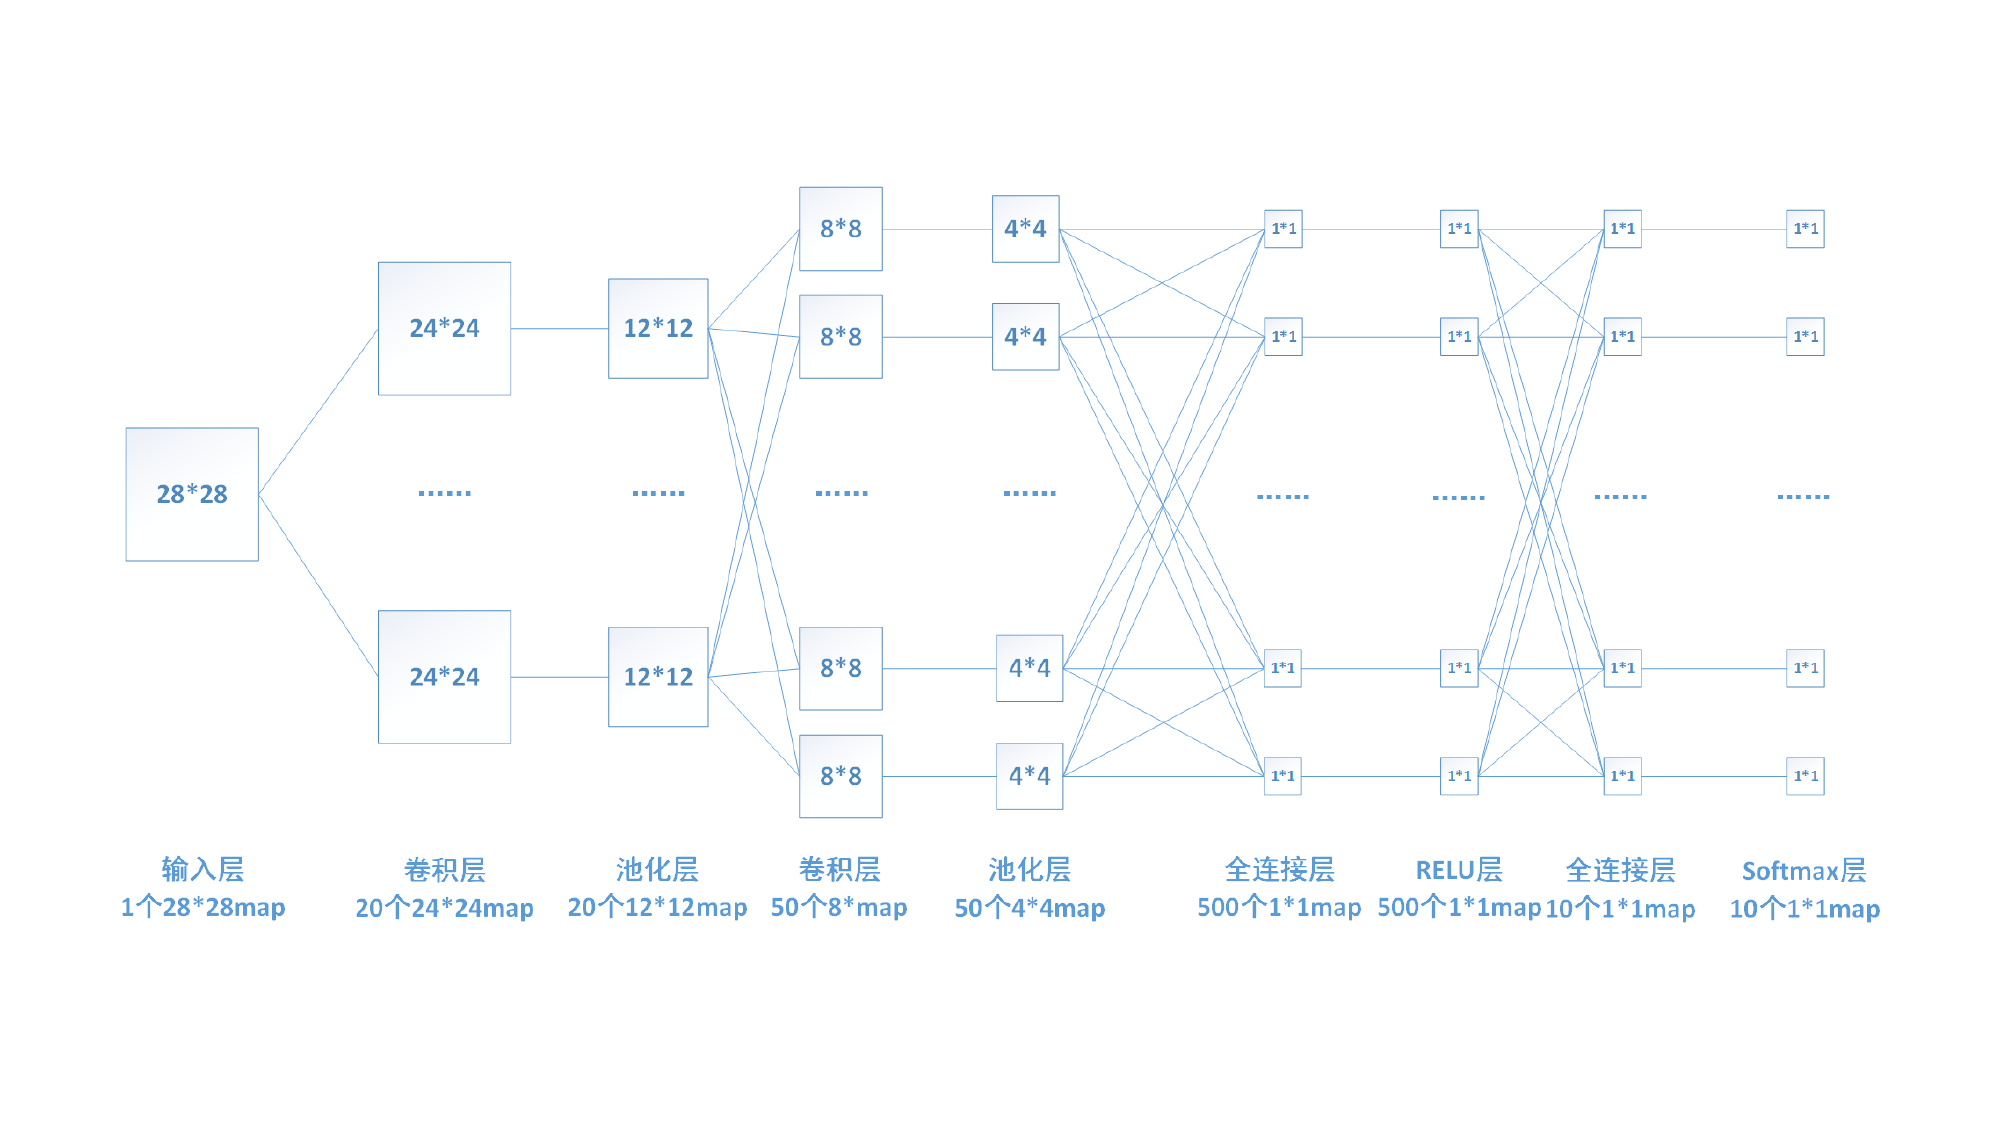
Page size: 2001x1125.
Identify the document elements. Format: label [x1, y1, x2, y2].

picture [105, 186, 1895, 939]
